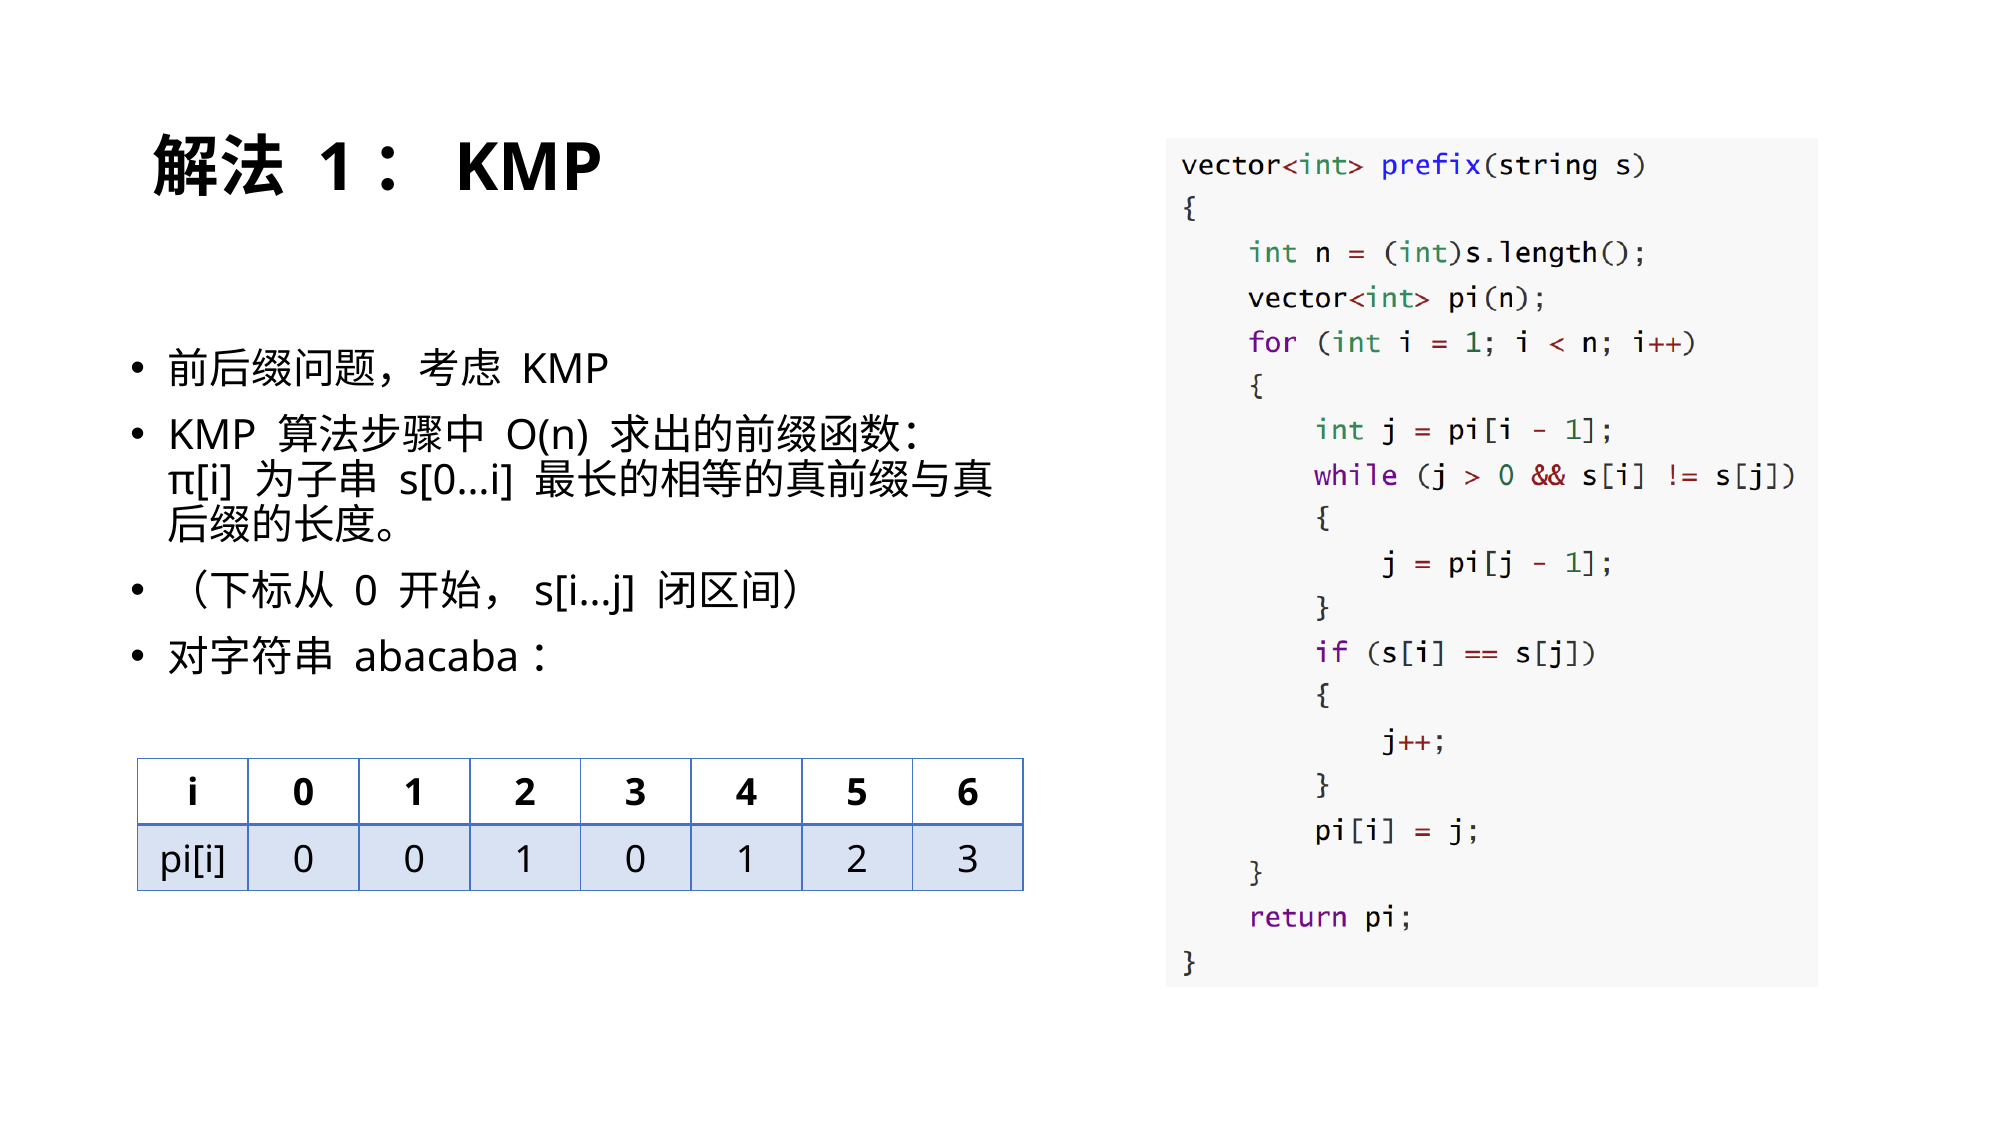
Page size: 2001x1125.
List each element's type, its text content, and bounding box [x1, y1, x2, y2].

table_header 1 [360, 759, 469, 823]
table_header 6 [913, 759, 1022, 823]
table_cell 2 [803, 826, 912, 890]
table_cell 1 [471, 826, 580, 890]
table_cell 1 [692, 826, 801, 890]
picture [1166, 138, 1818, 987]
table_header i [138, 759, 247, 823]
list 前后缀问题，考虑 KMP KMP 算法步骤中 O(n) 求出的前缀函数： π[i] 为子串 s[0…i] 最长的相等的真前缀与真后缀的长度。 （下标从 0 开始，s[i…j] 闭区间） 对字符串 abacaba： [115, 339, 1013, 961]
table_header 4 [692, 759, 801, 823]
table_cell 3 [913, 826, 1022, 890]
table_cell 0 [360, 826, 469, 890]
table_header 5 [803, 759, 912, 823]
table_header 0 [249, 759, 358, 823]
title 解法 1：KMP [137, 59, 1863, 278]
table_cell 0 [249, 826, 358, 890]
table_cell 0 [581, 826, 690, 890]
table_cell pi[i] [138, 826, 247, 890]
table_header 3 [581, 759, 690, 823]
table_header 2 [471, 759, 580, 823]
